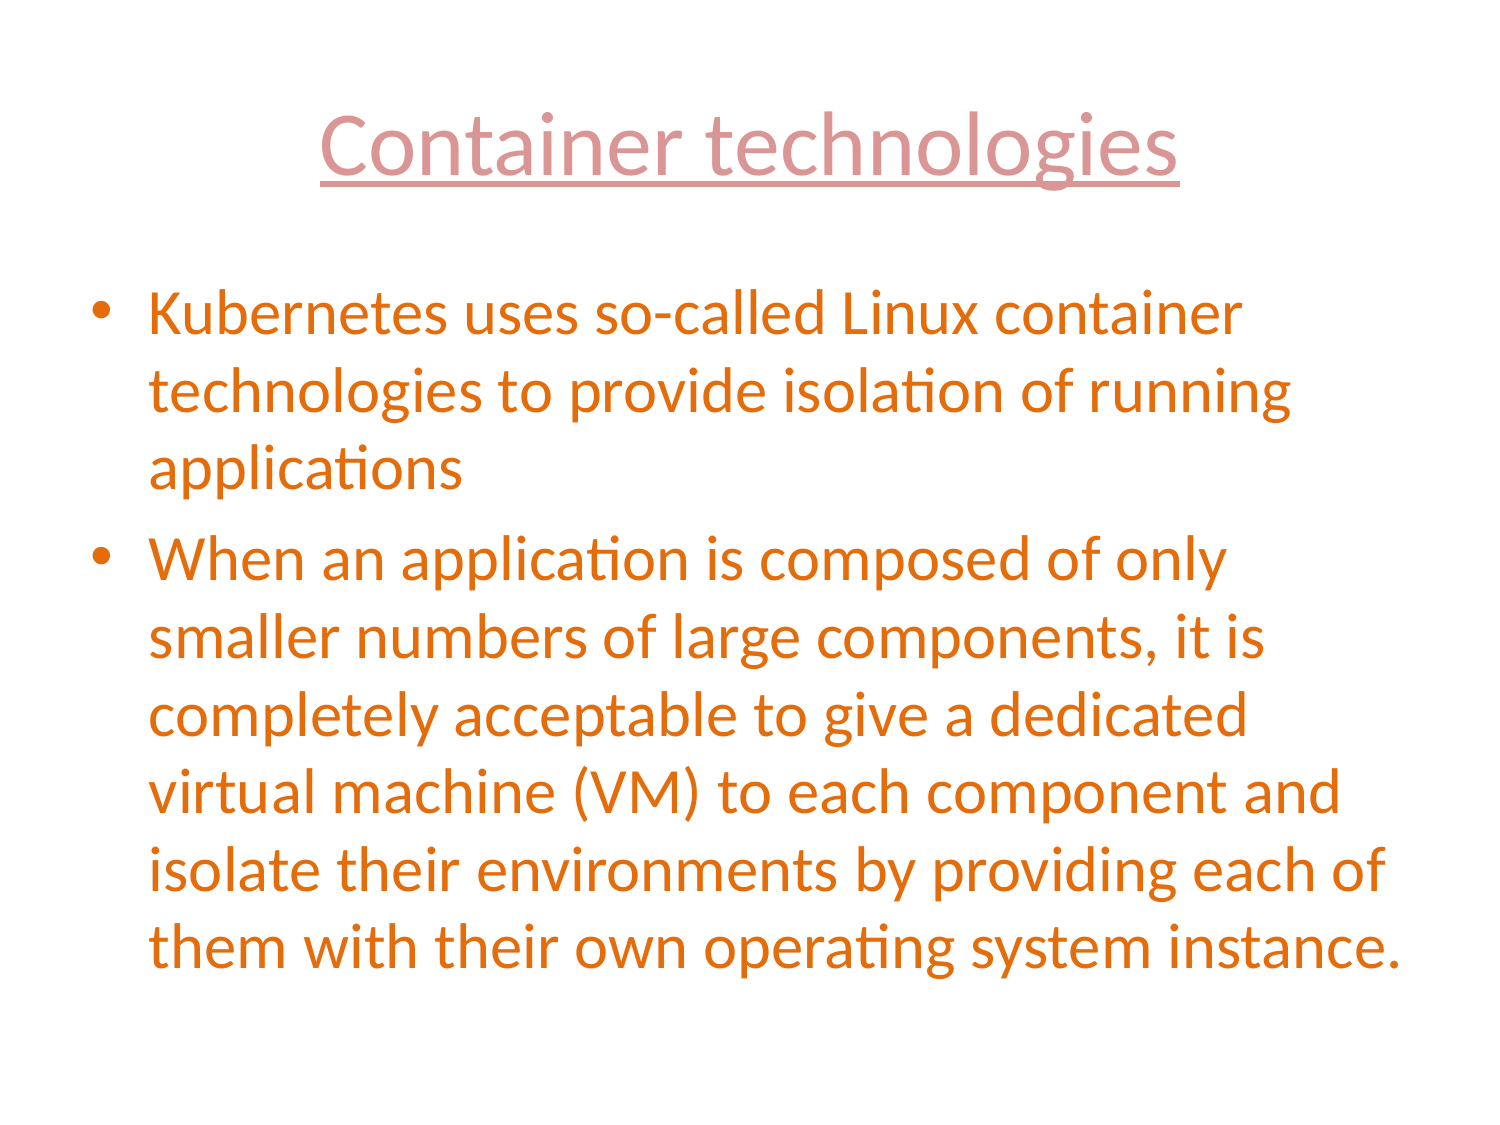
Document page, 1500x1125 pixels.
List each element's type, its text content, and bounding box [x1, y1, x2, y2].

title Container technologies [75, 45, 1425, 233]
list Kubernetes uses so-called Linux container technologies to provide isolation of running applications When an application is composed of only smaller numbers of large components, it is completely acceptable to give a dedicated virtual machine (VM) to each component and isolate their environments by providing each of them with their own operating system instance. [75, 262, 1425, 1005]
